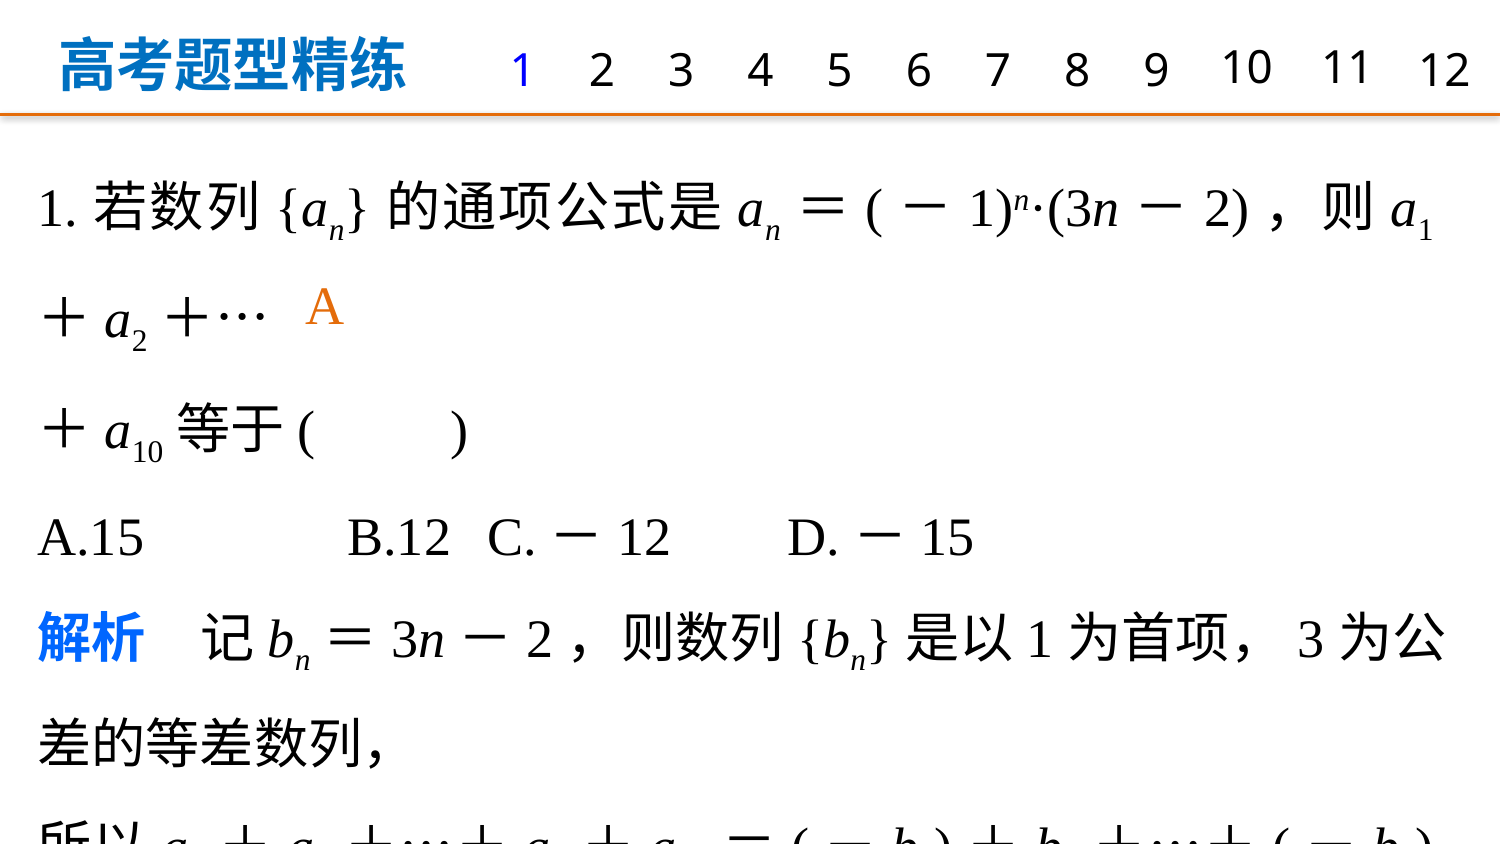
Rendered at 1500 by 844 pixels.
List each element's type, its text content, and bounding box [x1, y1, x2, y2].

text_box 4 [725, 36, 796, 106]
text_box 12 [1402, 36, 1486, 106]
text_box 5 [804, 36, 875, 106]
text_box 9 [1121, 36, 1192, 106]
text_box 1.若数列{an}的通项公式是an＝(－1)n·(3n－2)，则a1＋a2＋… ＋a10等于( ) A.15 B.12 C.－12 D.－15 解析 记bn＝3n－2，则数列{bn}是以1为首项，3为公差的等差数列， 所以a1＋a2＋…＋a9＋a10＝(－b1)＋b2＋…＋(－b9)＋b10 ＝(b2－b1)＋(b4－b3)＋…＋(b10－b9)＝5×3＝15. [22, 128, 1462, 844]
text_box 2 [567, 36, 637, 106]
text_box 1 [488, 36, 558, 106]
text_box 高考题型精练 [43, 20, 423, 105]
text_box 7 [963, 36, 1033, 106]
text_box A [290, 230, 360, 343]
text_box 8 [1042, 36, 1113, 106]
text_box 10 [1201, 36, 1293, 101]
text_box 3 [646, 36, 716, 106]
text_box 6 [884, 36, 954, 106]
text_box 11 [1301, 36, 1394, 101]
